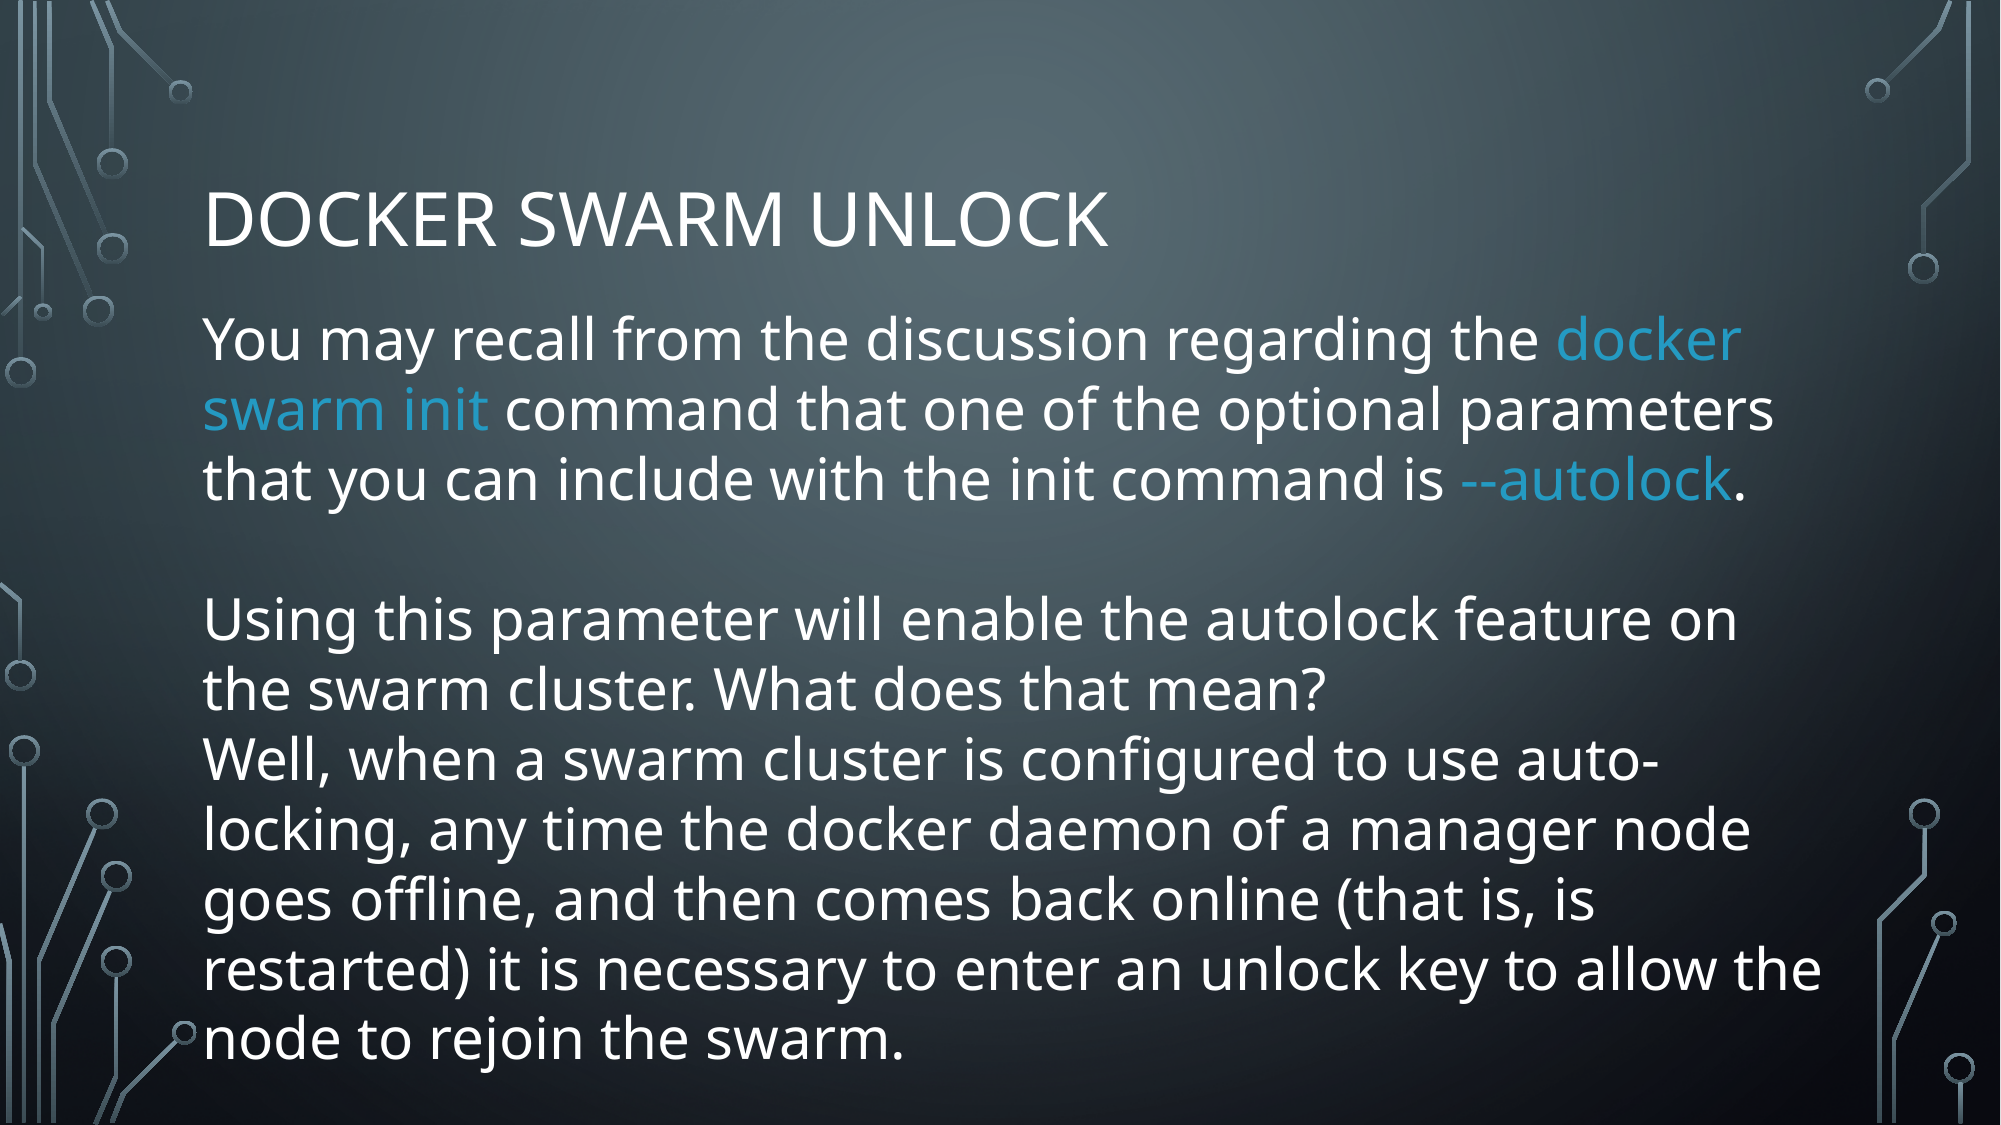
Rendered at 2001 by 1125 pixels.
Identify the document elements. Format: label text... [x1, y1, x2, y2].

title docker swarm unlock [187, 101, 1813, 294]
text_box You may recall from the discussion regarding the docker swarm init command that one of the optional parameters that you can include with the init command is --autolock. Using this parameter will enable the autolock feature on the swarm cluster. What does that mean? Well, when a swarm cluster is configured to use auto-locking, any time the docker daemon of a manager node goes offline, and then comes back online (that is, is restarted) it is necessary to enter an unlock key to allow the node to rejoin the swarm. [187, 294, 1855, 1080]
